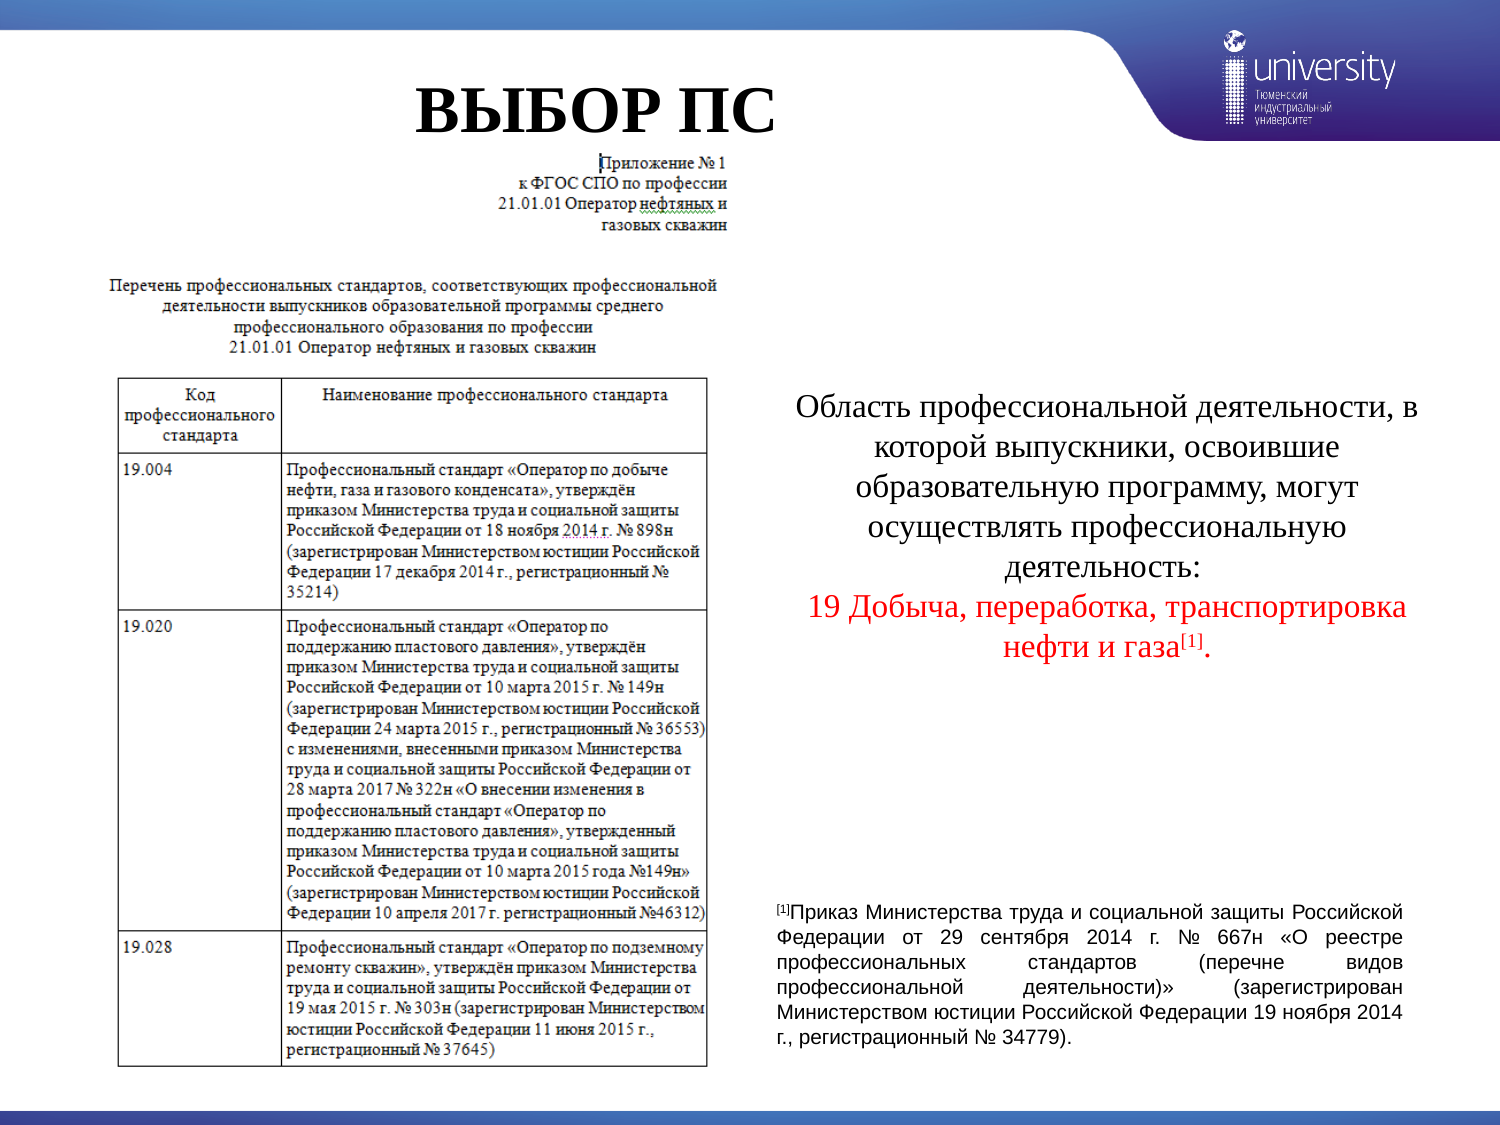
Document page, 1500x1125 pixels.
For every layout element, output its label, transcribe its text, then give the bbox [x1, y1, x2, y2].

text_box ВЫБОР ПС [70, 58, 1125, 154]
text_box Область профессиональной деятельности, в которой выпускники, освоившие образовательную программу, могут осуществлять профессиональную деятельность: 19 Добыча, переработка, транспортировка нефти и газа[1]. [773, 377, 1442, 762]
text_box [1]Приказ Министерства труда и социальной защиты Российской Федерации от 29 сентября 2014 г. № 667н «О реестре профессиональных стандартов (перечне видов профессиональной деятельности)» (зарегистрирован Министерством юстиции Российской Федерации 19 ноября 2014 г., регистрационный № 34779). [761, 891, 1418, 1057]
picture [0, 1108, 1500, 1125]
picture [0, 0, 1500, 141]
picture [34, 152, 751, 1080]
